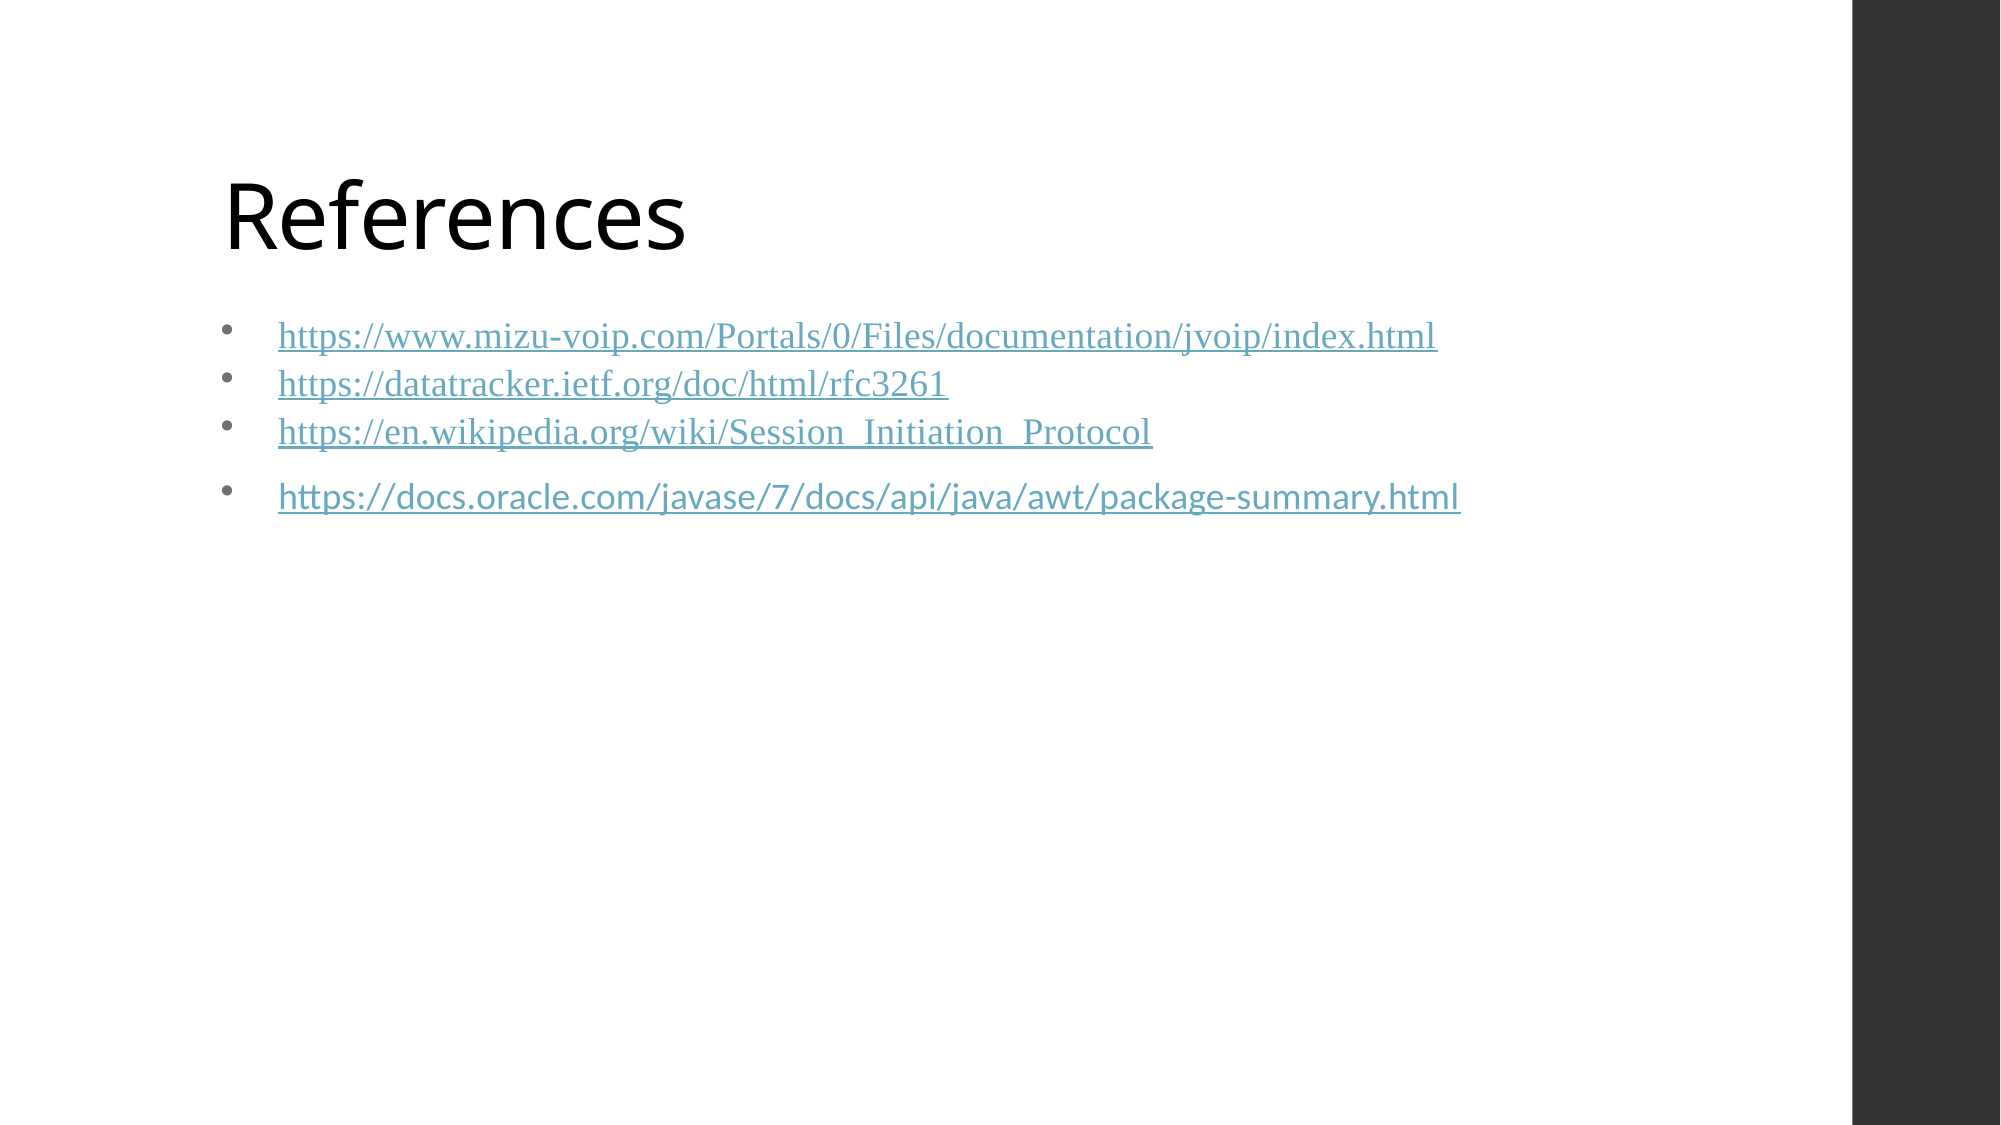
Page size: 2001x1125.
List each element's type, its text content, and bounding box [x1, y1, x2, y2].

title References [206, 60, 1797, 278]
list https://www.mizu-voip.com/Portals/0/Files/documentation/jvoip/index.html https://datatracker.ietf.org/doc/html/rfc3261 https://en.wikipedia.org/wiki/Session_Initiation_Protocol https://docs.oracle.com/javase/7/docs/api/java/awt/package-summary.html [206, 299, 1617, 1014]
